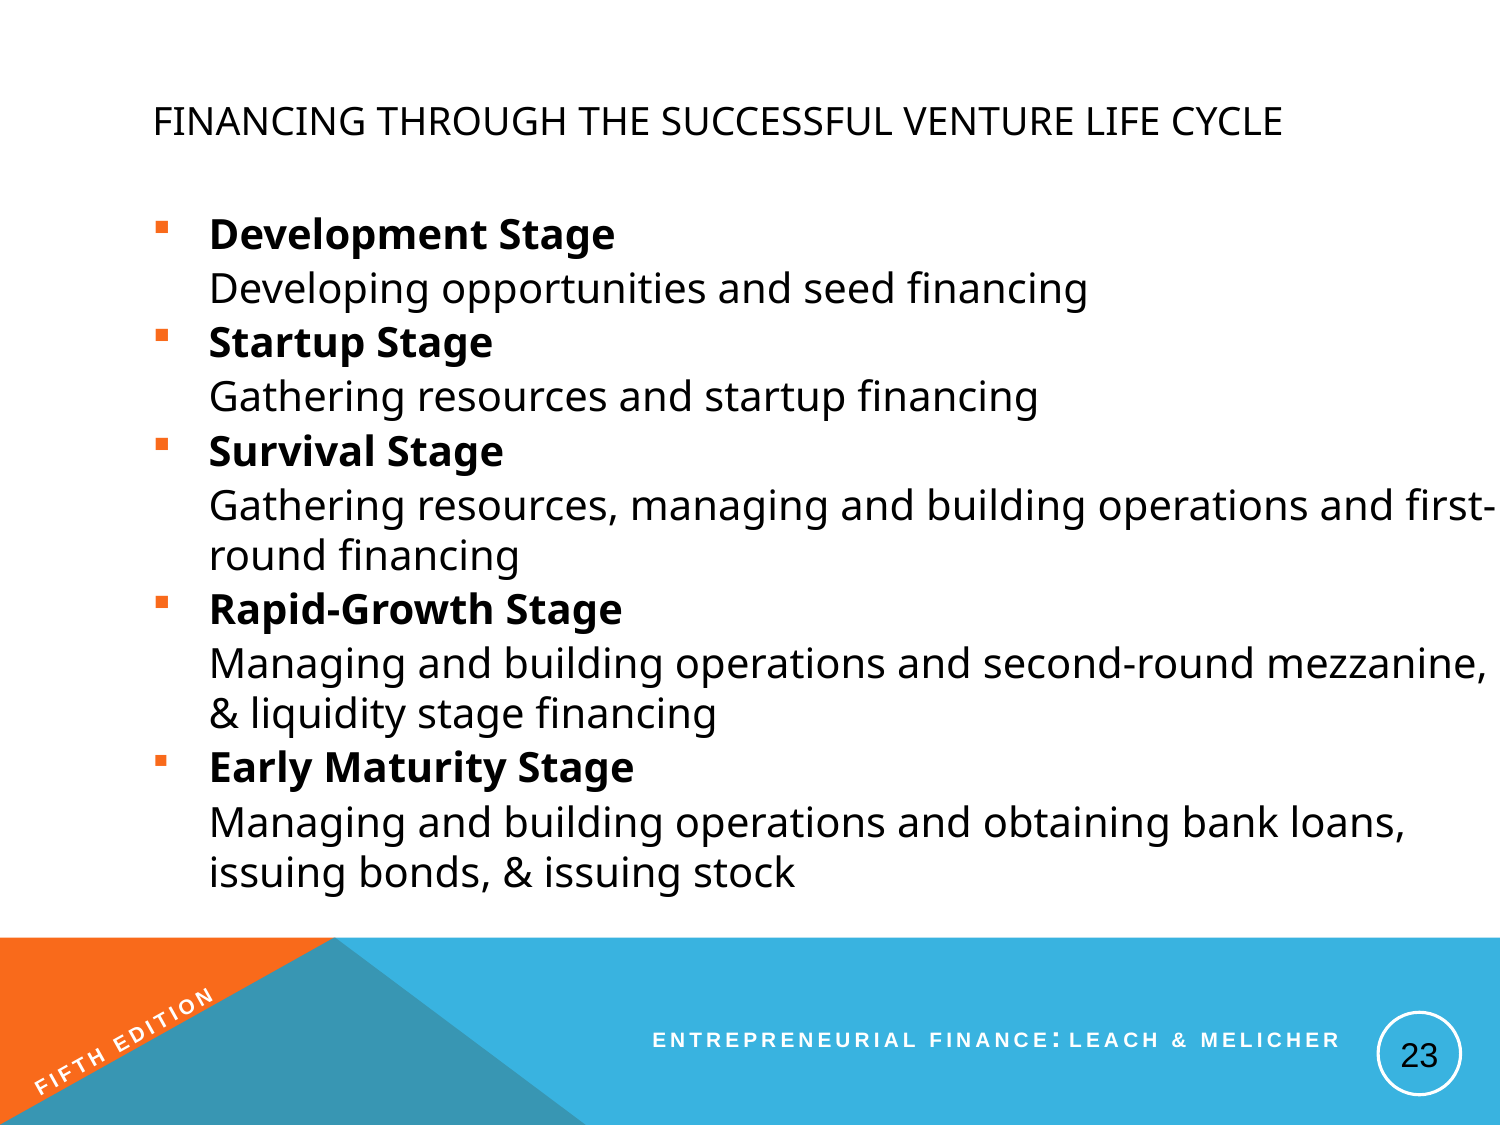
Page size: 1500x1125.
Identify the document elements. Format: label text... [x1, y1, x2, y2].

list Development Stage Developing opportunities and seed financing Startup Stage Gathering resources and startup financing Survival Stage Gathering resources, managing and building operations and first-round financing Rapid-Growth Stage Managing and building operations and second-round mezzanine, & liquidity stage financing Early Maturity Stage Managing and building operations and obtaining bank loans, issuing bonds, & issuing stock [137, 200, 1500, 938]
title Financing Through the Successful Venture Life Cycle [137, 75, 1372, 165]
slide_number 23 [1376, 1010, 1463, 1097]
